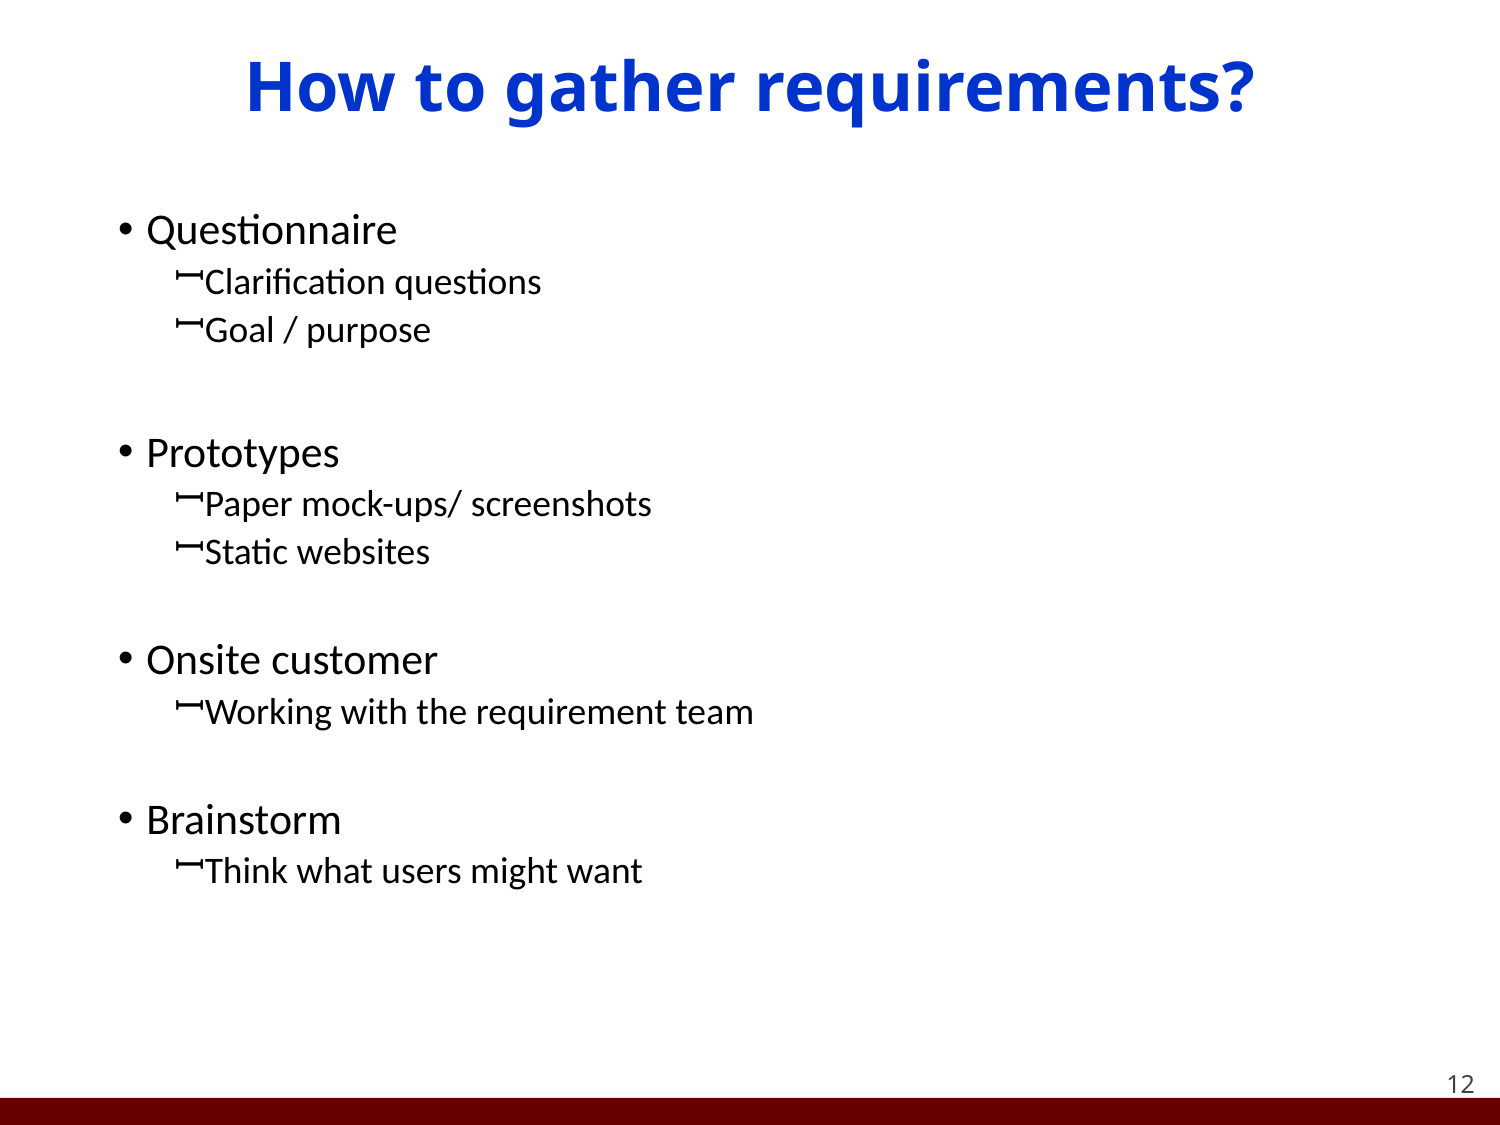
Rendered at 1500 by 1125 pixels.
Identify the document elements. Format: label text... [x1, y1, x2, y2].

list Questionnaire Clarification questions Goal / purpose Prototypes Paper mock-ups/ screenshots Static websites Onsite customer Working with the requirement team Brainstorm Think what users might want [103, 199, 1397, 1014]
title How to gather requirements? [103, 18, 1397, 160]
